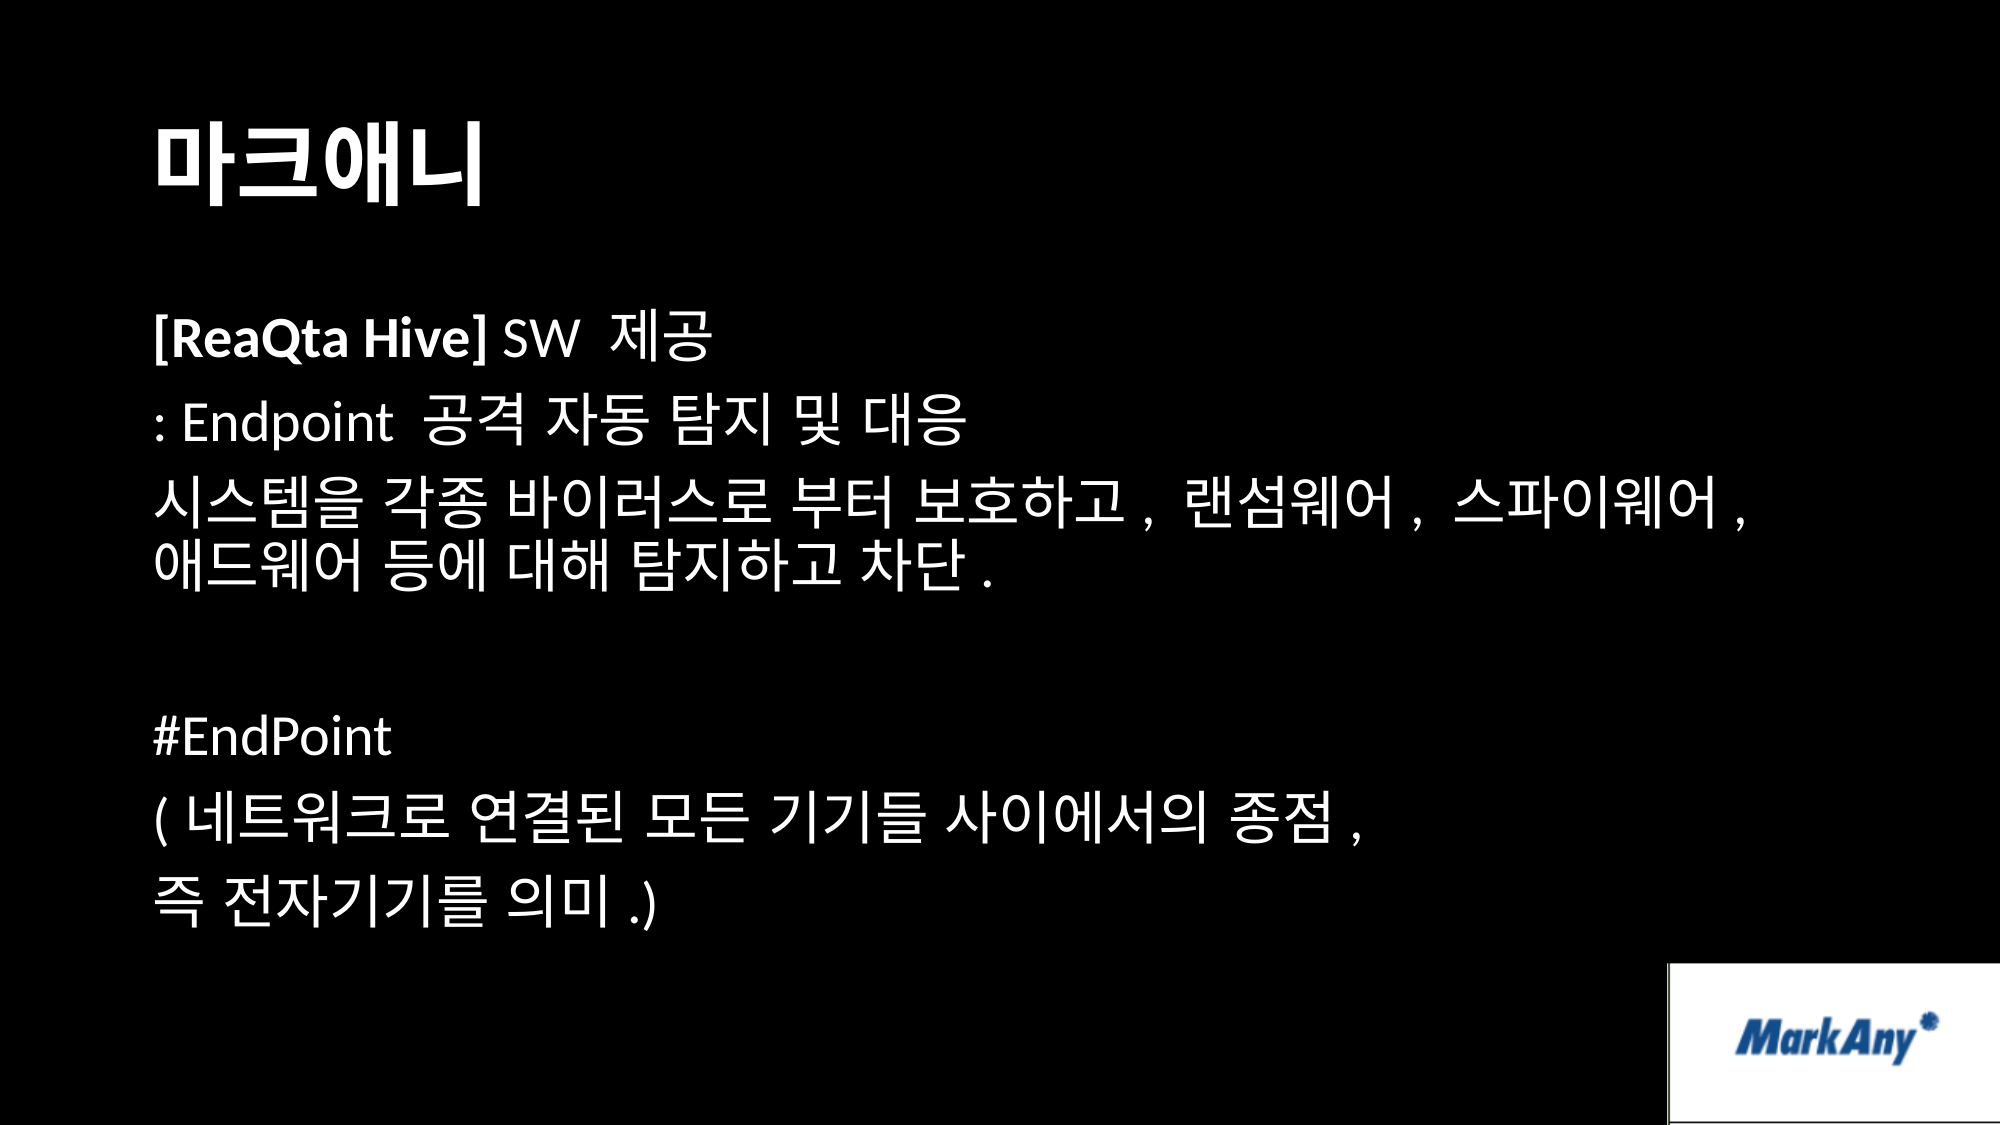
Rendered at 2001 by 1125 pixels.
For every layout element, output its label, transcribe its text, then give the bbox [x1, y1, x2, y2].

title 마크애니 [137, 59, 1863, 278]
picture [1667, 962, 2000, 1125]
list [ReaQta Hive] SW 제공 : Endpoint 공격 자동 탐지 및 대응 시스템을 각종 바이러스로 부터 보호하고, 랜섬웨어, 스파이웨어, 애드웨어 등에 대해 탐지하고 차단. #EndPoint (네트워크로 연결된 모든 기기들 사이에서의 종점, 즉 전자기기를 의미.) [137, 299, 1863, 1014]
